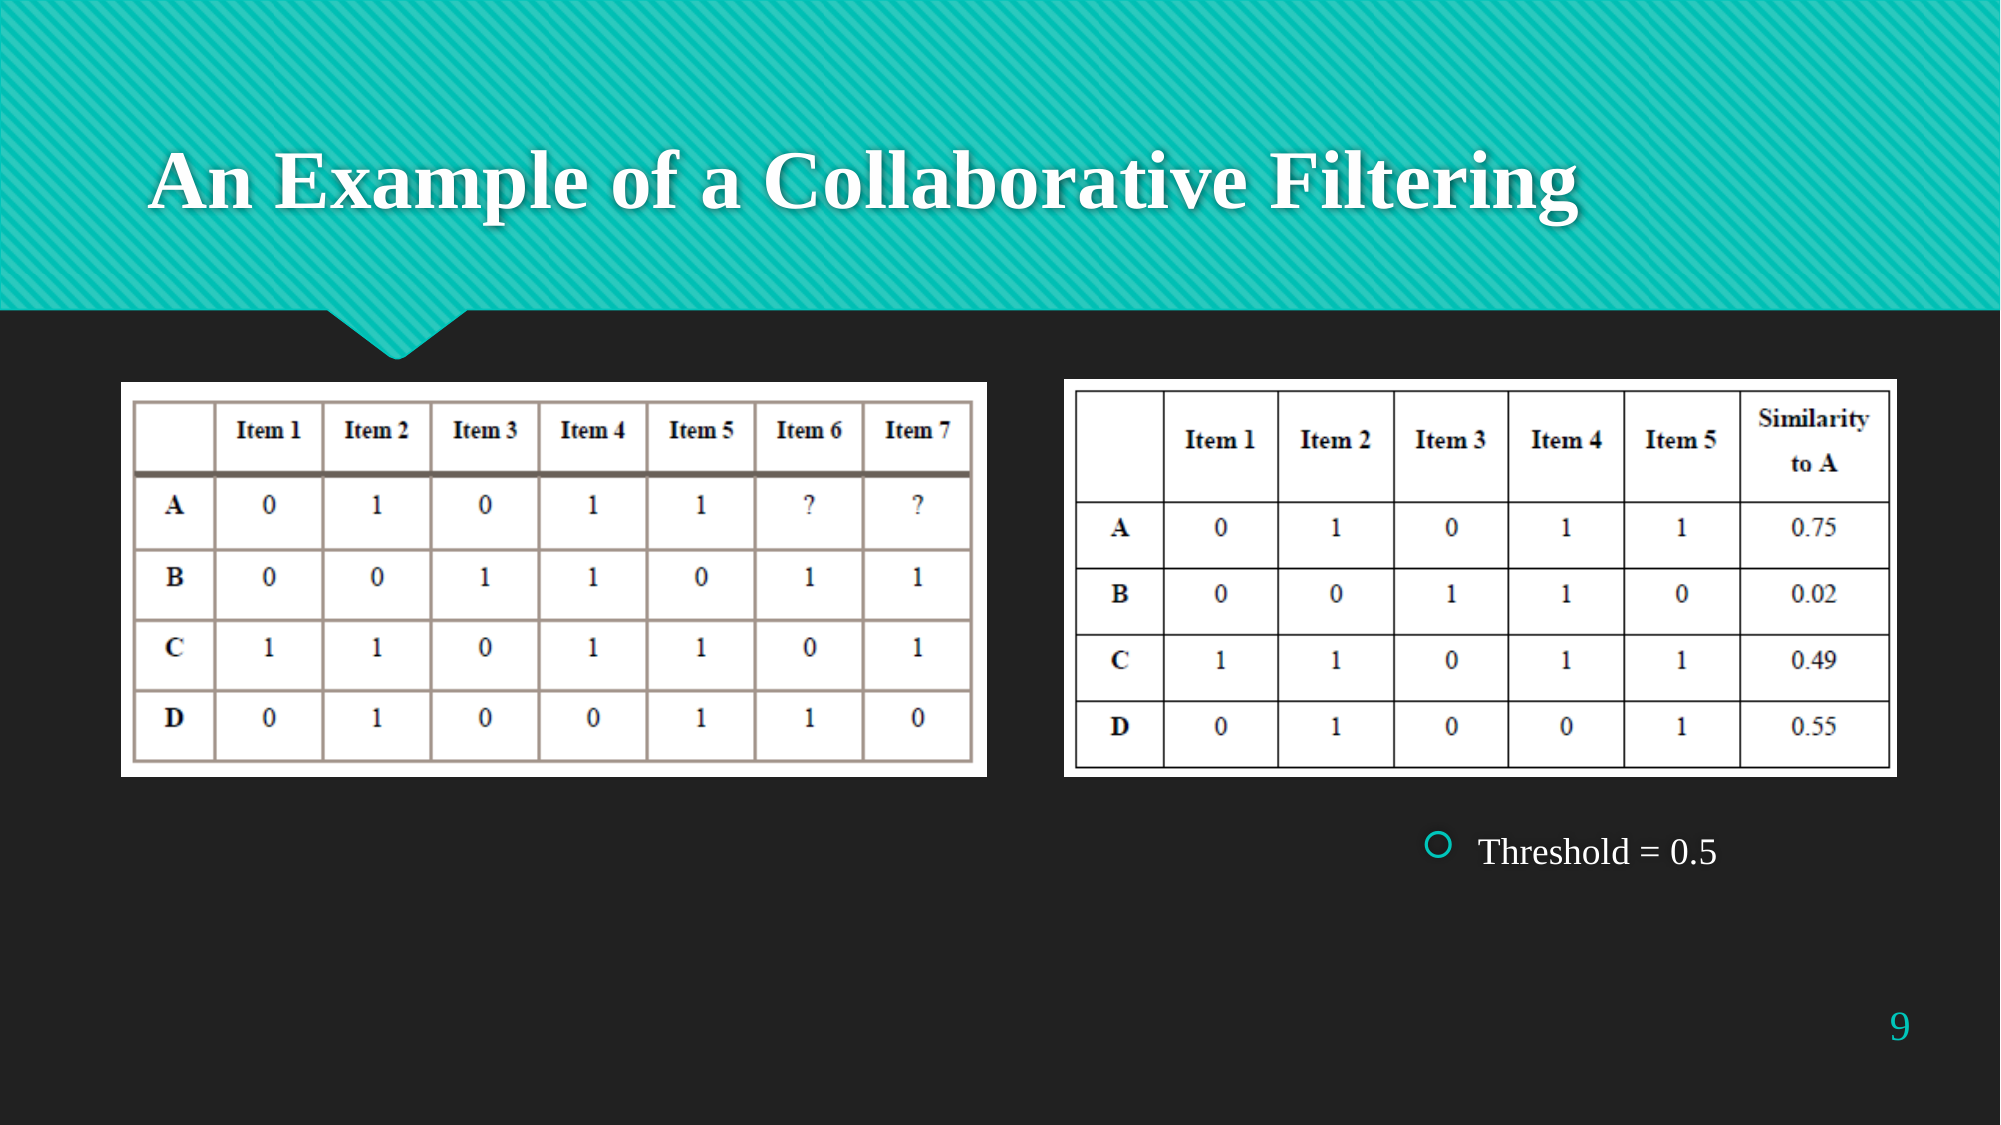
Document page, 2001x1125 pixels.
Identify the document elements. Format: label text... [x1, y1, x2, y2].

title An Example of a Collaborative Filtering [132, 73, 1868, 233]
slide_number 9 [1751, 970, 1926, 1051]
picture [120, 382, 987, 778]
picture [1064, 379, 1897, 778]
list Threshold = 0.5 [1406, 794, 1753, 905]
